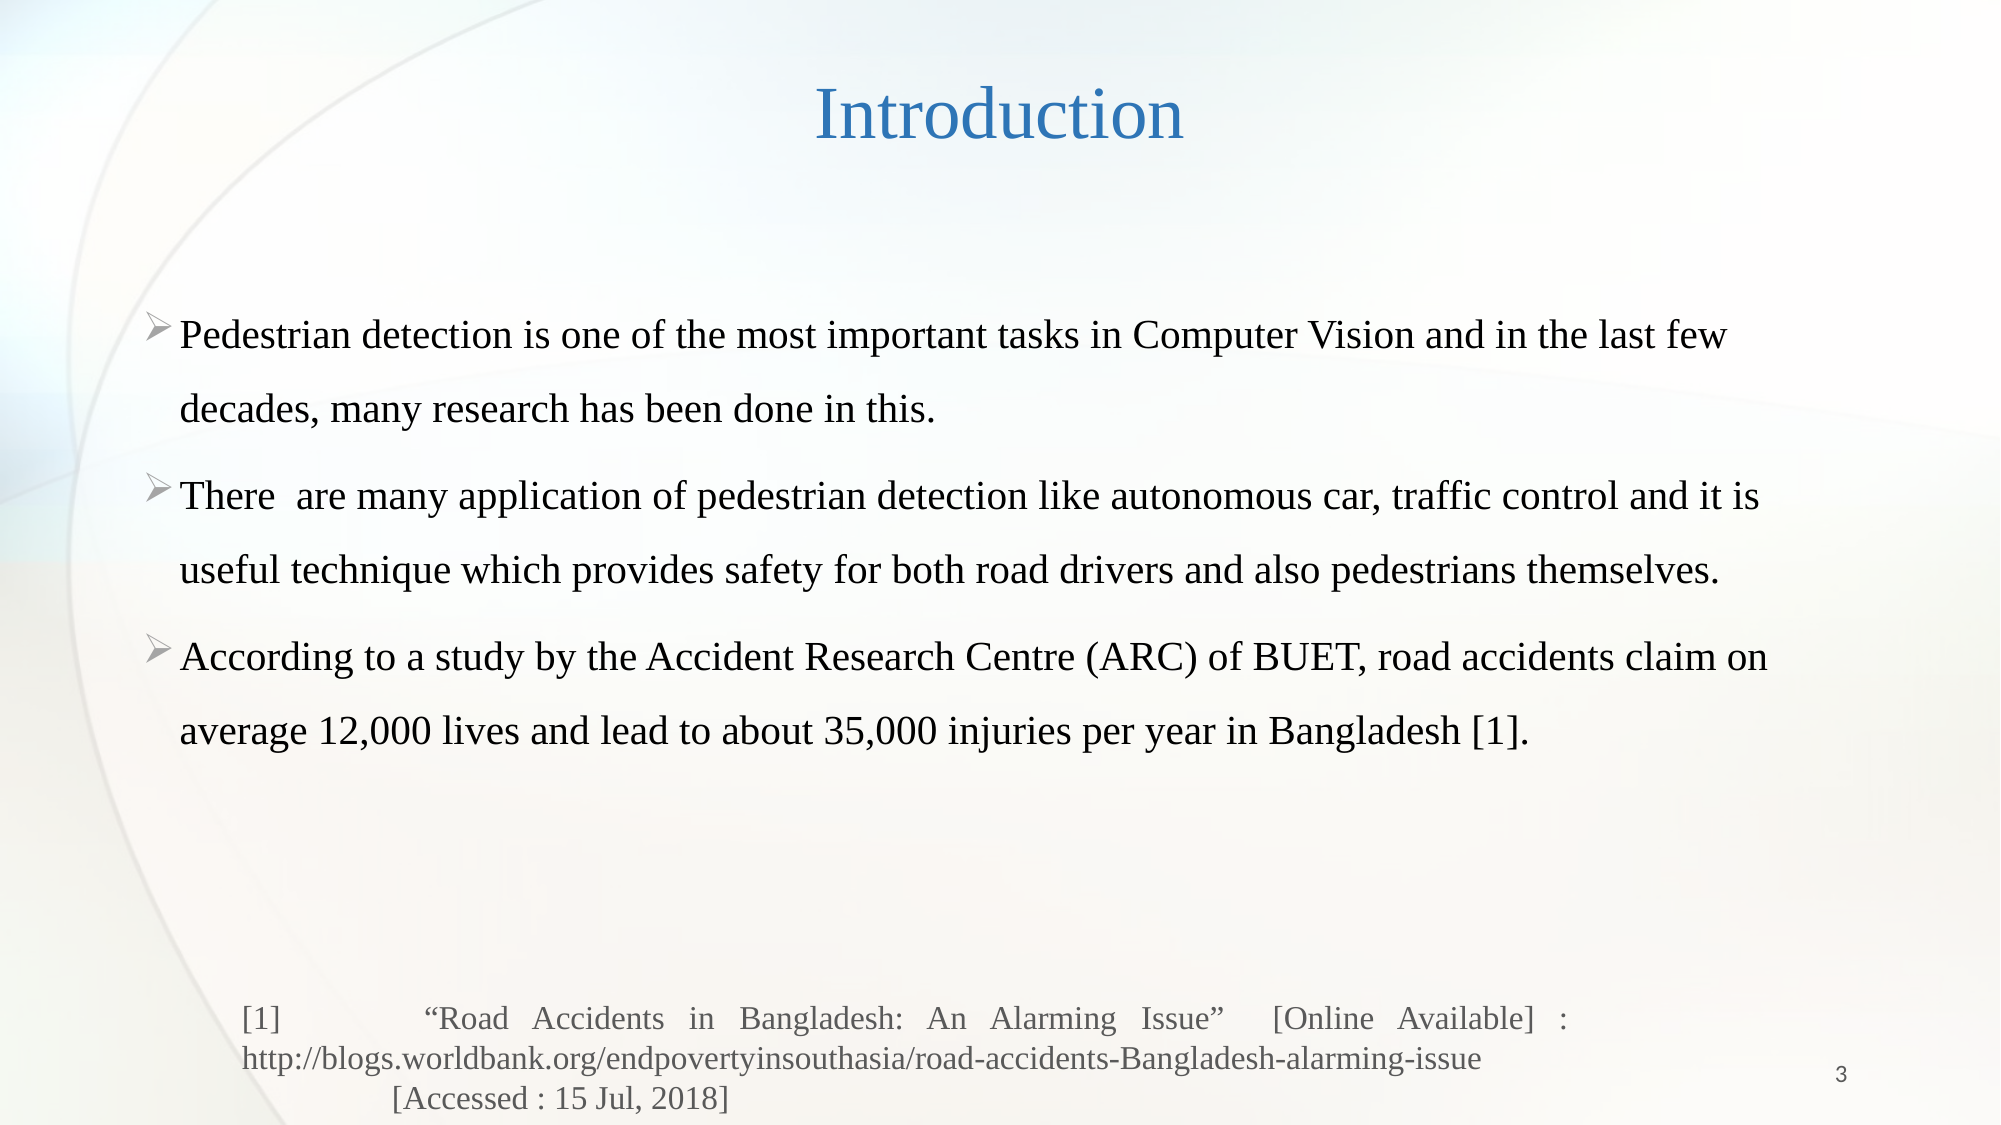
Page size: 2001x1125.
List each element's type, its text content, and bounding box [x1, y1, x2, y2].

slide_number 3 [1325, 1042, 1863, 1103]
title Introduction [0, 0, 2000, 218]
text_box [0, 218, 2000, 1125]
list Pedestrian detection is one of the most important tasks in Computer Vision and in the last few decades, many research has been done in this. There are many application of pedestrian detection like autonomous car, traffic control and it is useful technique which provides safety for both road drivers and also pedestrians themselves. According to a study by the Accident Research Centre (ARC) of BUET, road accidents claim on average 12,000 lives and lead to about 35,000 injuries per year in Bangladesh [1]. [53, 275, 1840, 926]
text_box [1] “Road Accidents in Bangladesh: An Alarming Issue” [Online Available] : http://blogs.worldbank.org/endpovertyinsouthasia/road-accidents-Bangladesh-alarming-issue [Accessed : 15 Jul, 2018] [226, 988, 1666, 1125]
